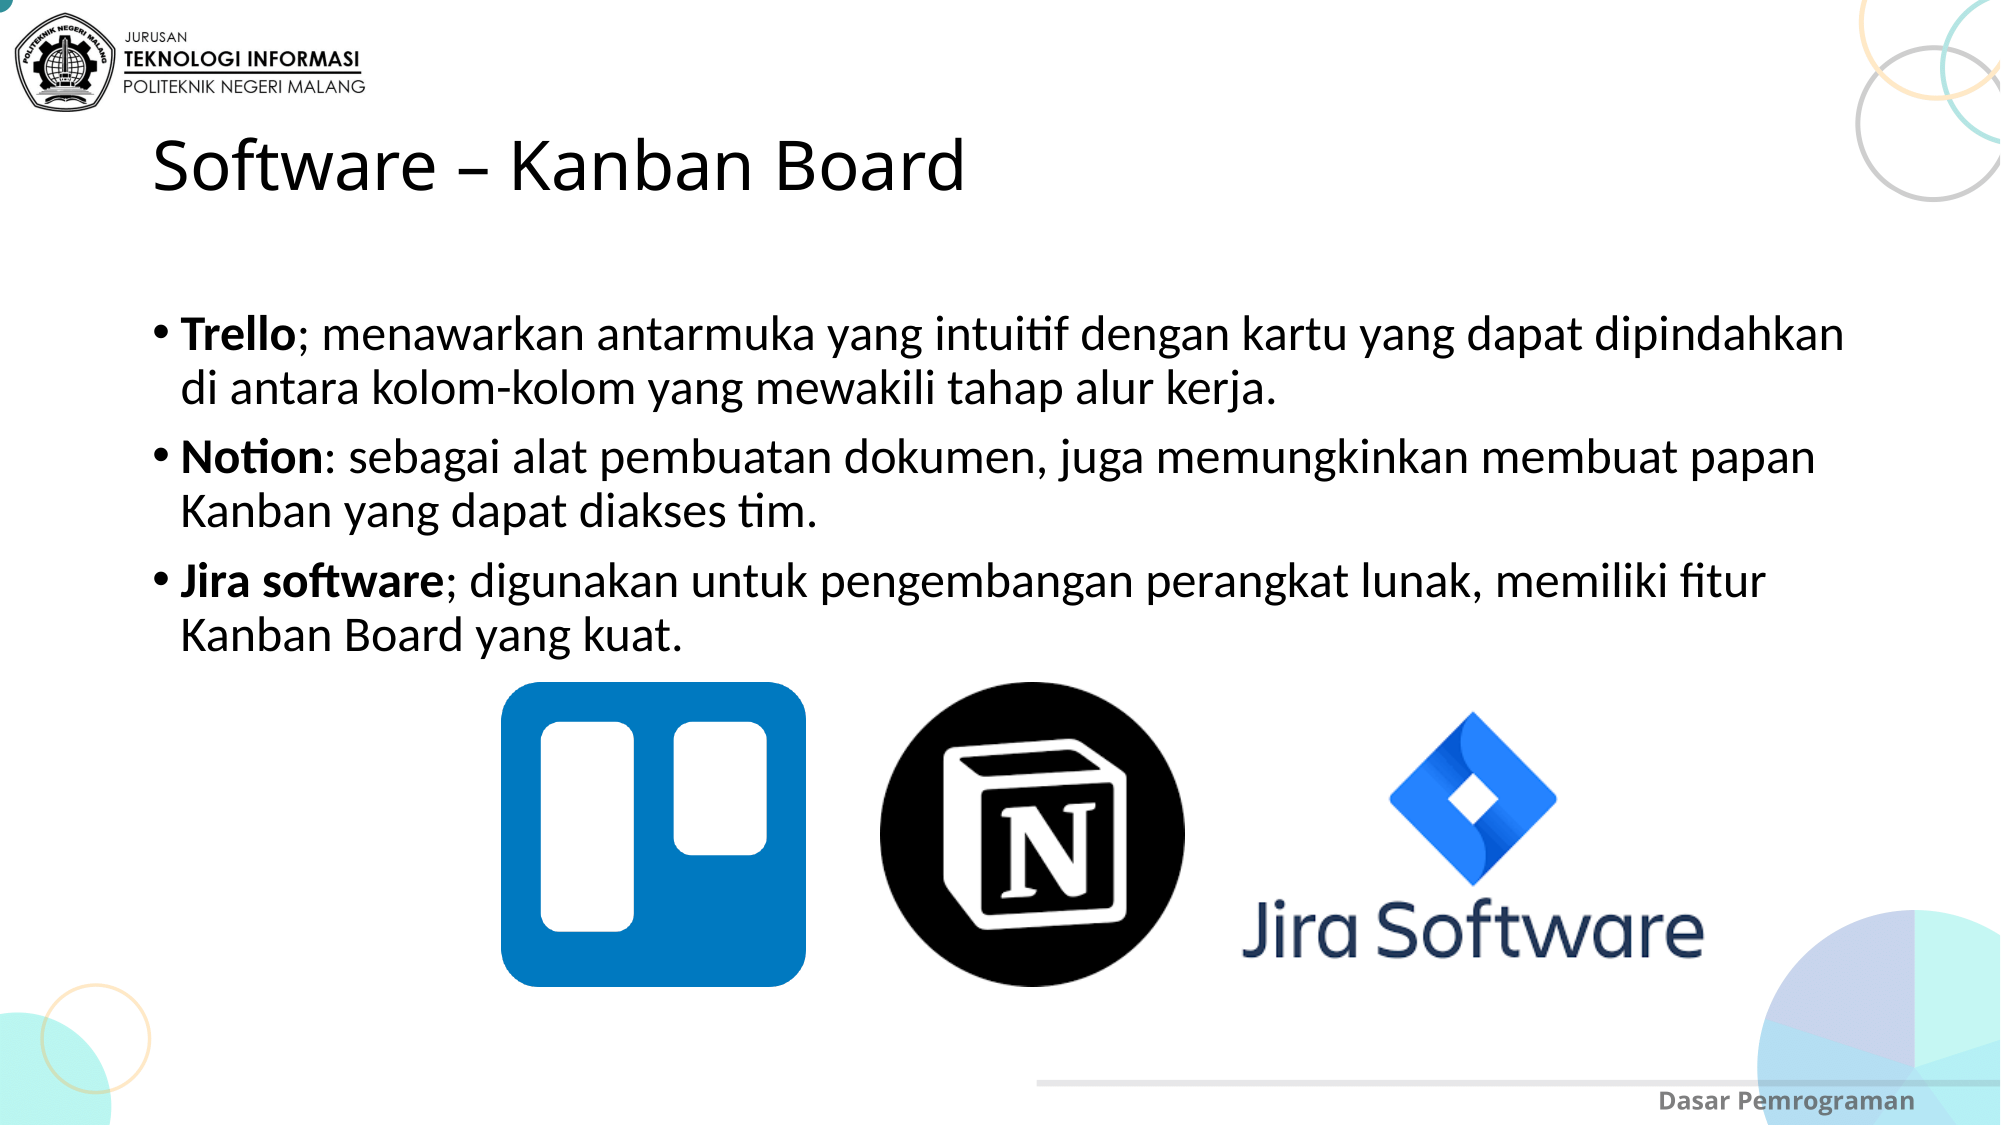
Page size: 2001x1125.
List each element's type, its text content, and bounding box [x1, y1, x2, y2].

list Trello; menawarkan antarmuka yang intuitif dengan kartu yang dapat dipindahkan di antara kolom-kolom yang mewakili tahap alur kerja. Notion: sebagai alat pembuatan dokumen, juga memungkinkan membuat papan Kanban yang dapat diakses tim. Jira software; digunakan untuk pengembangan perangkat lunak, memiliki fitur Kanban Board yang kuat. [137, 299, 1904, 1020]
picture [0, 0, 2001, 1125]
title Software – Kanban Board [137, 59, 1863, 278]
text_box [805, 342, 1195, 783]
